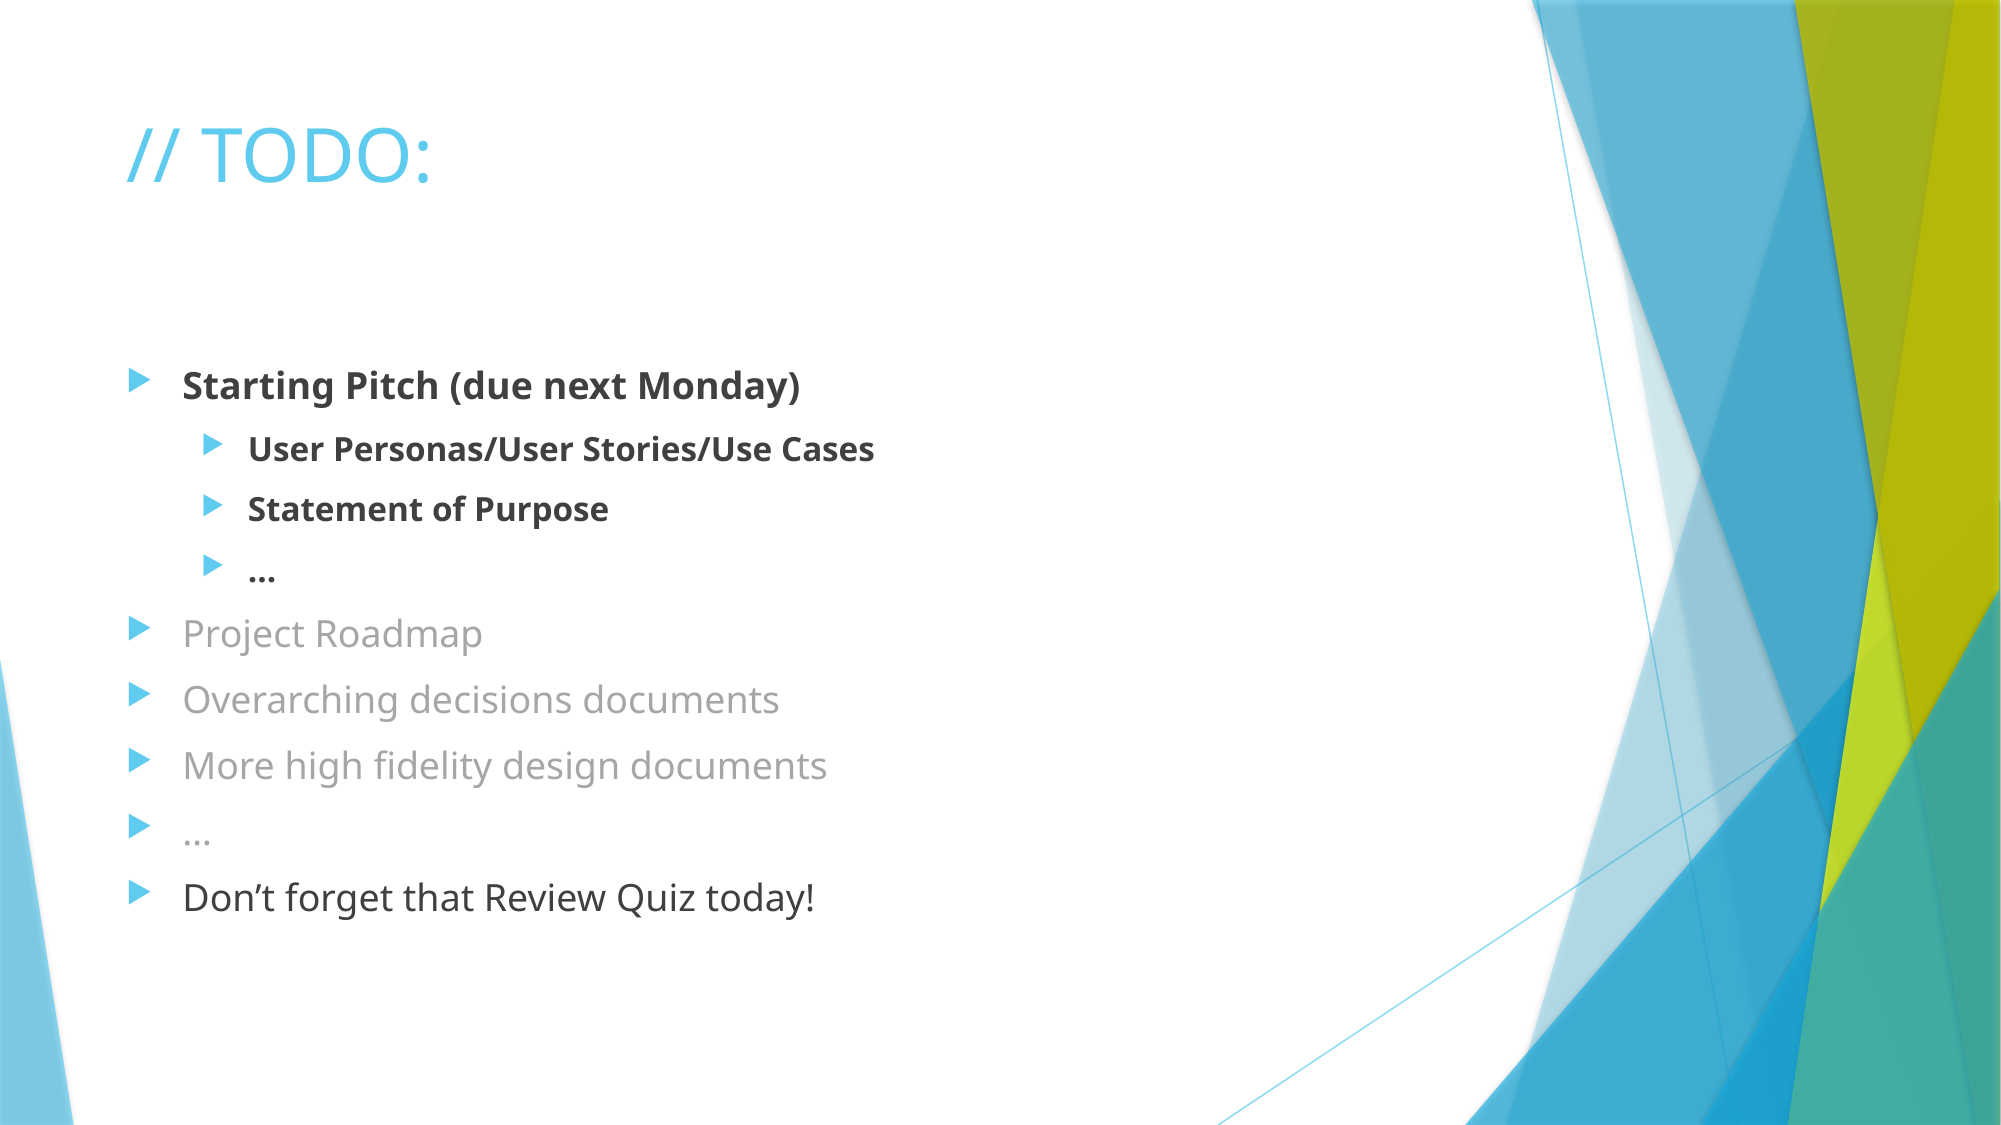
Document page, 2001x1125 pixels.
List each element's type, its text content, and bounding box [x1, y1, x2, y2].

list Starting Pitch (due next Monday) User Personas/User Stories/Use Cases Statement of Purpose … Project Roadmap Overarching decisions documents More high fidelity design documents … Don’t forget that Review Quiz today! [111, 354, 1522, 992]
title // TODO: [111, 99, 1522, 317]
